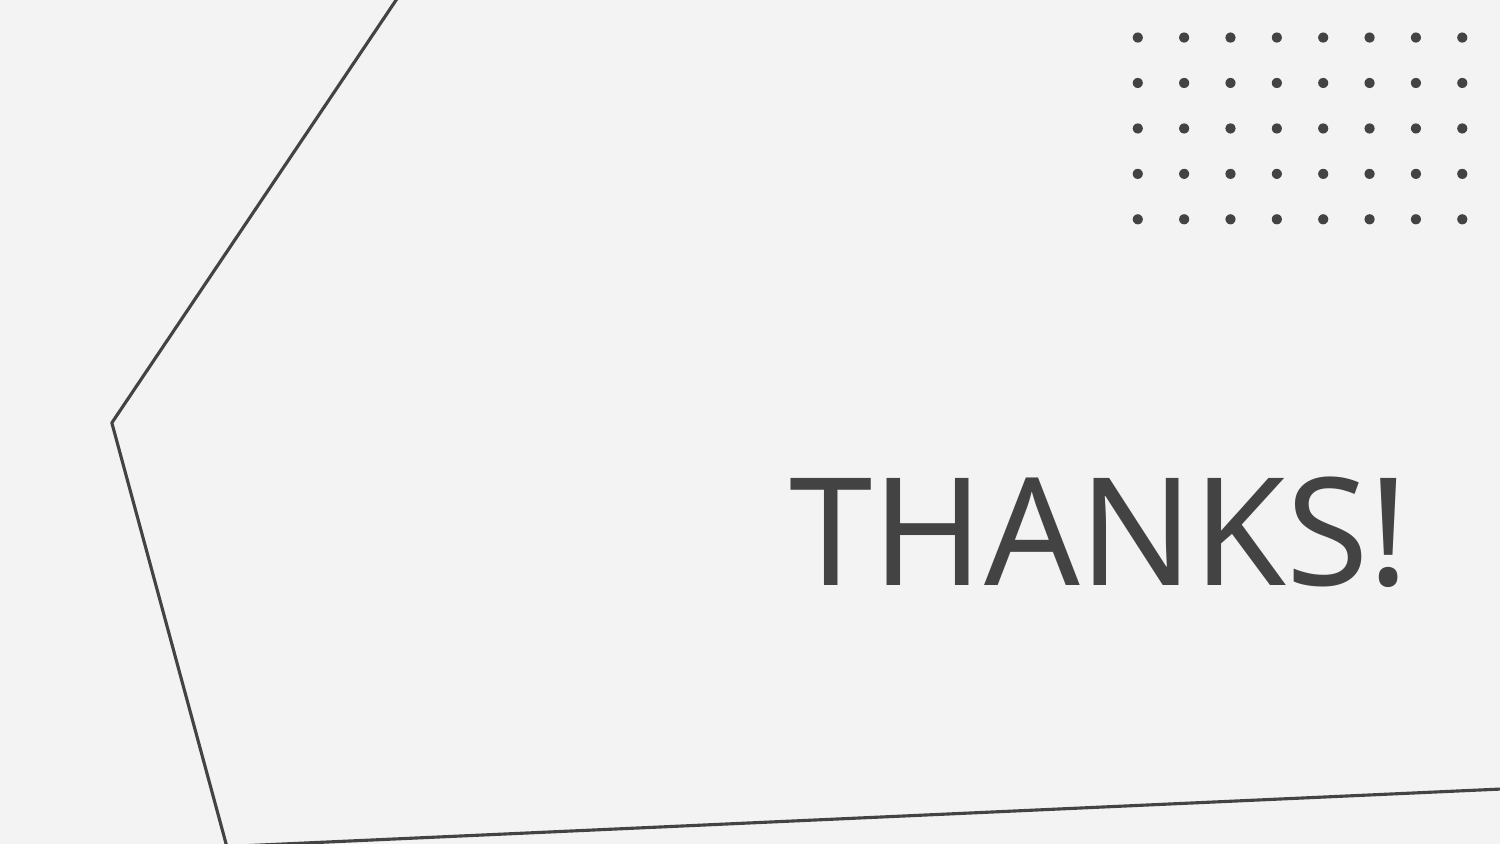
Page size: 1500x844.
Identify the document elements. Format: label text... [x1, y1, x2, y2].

text_box THANKS! [520, 403, 1425, 631]
